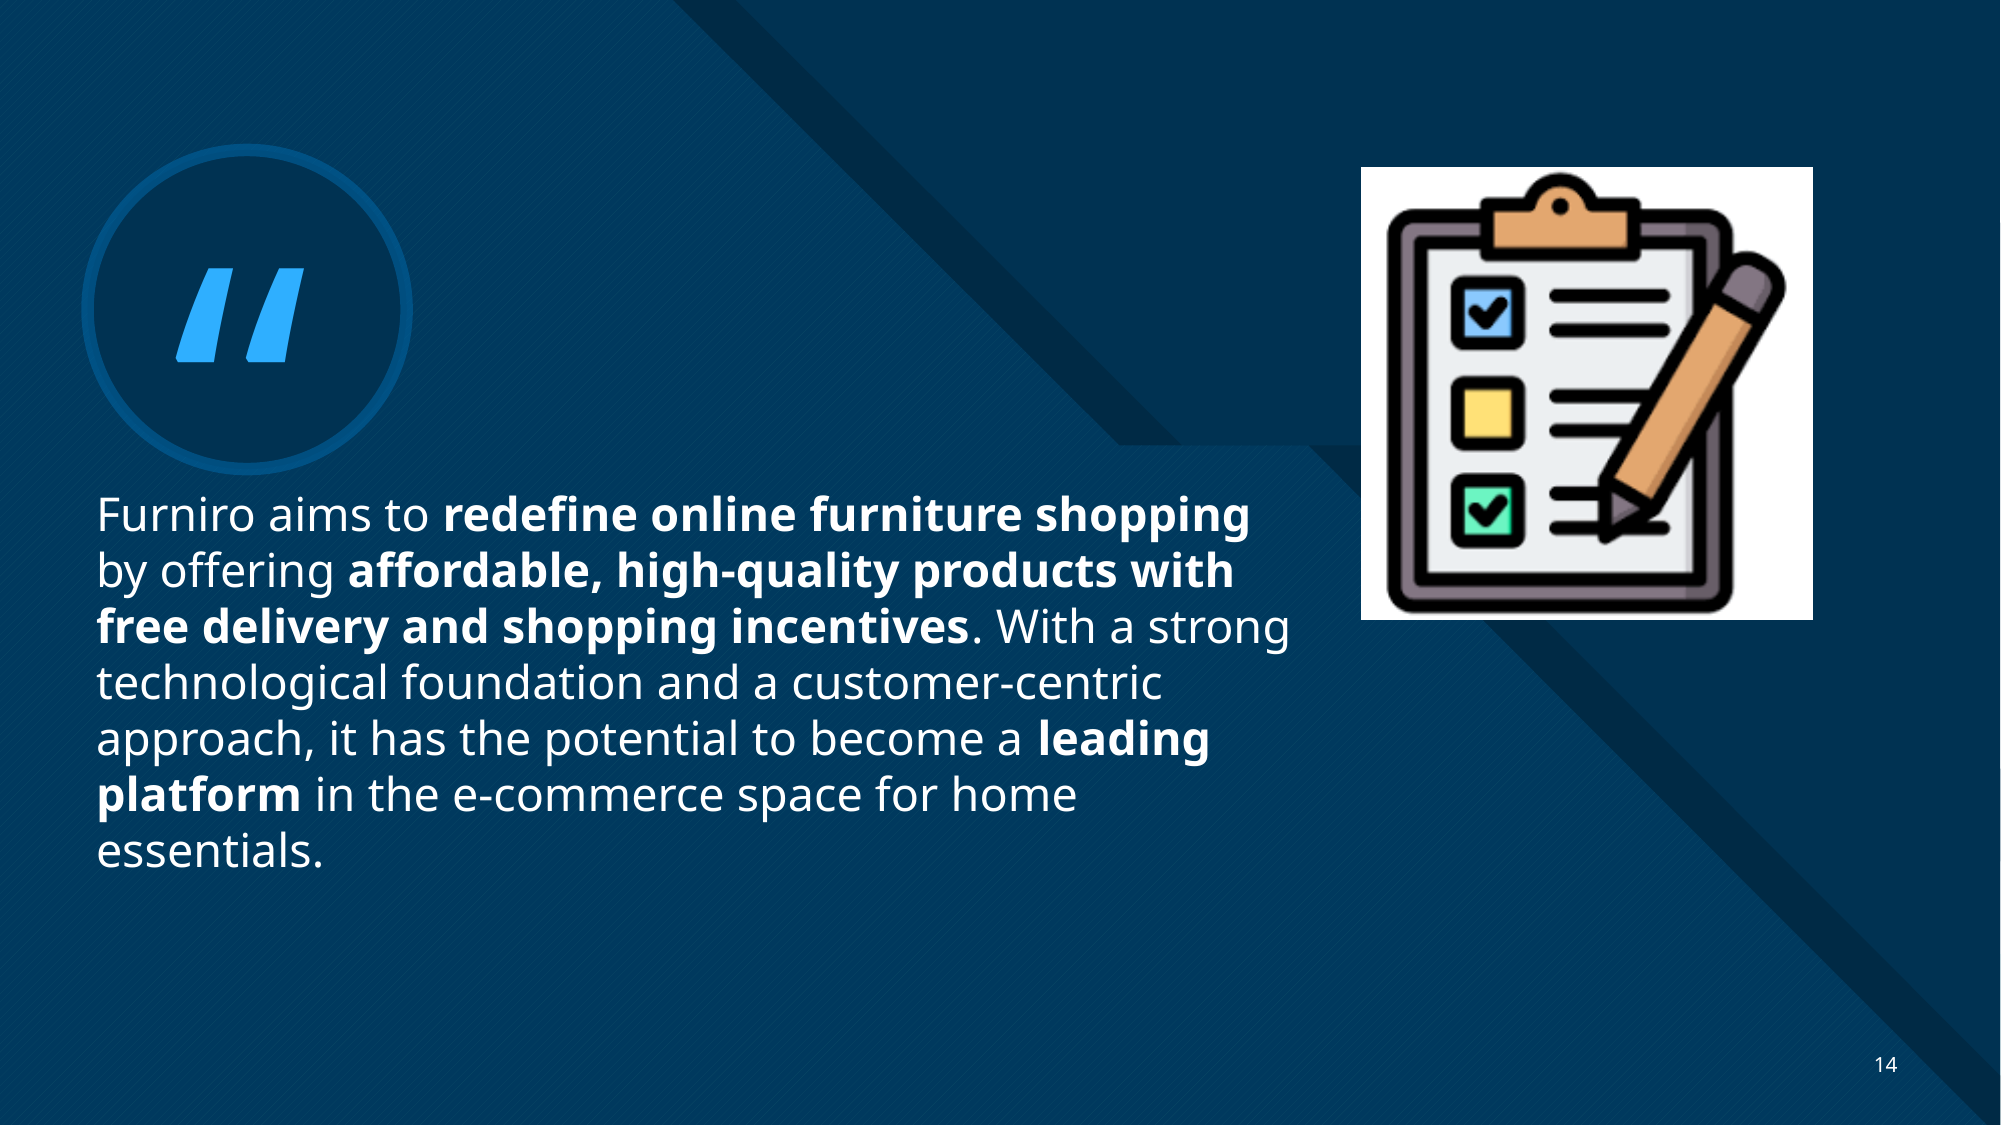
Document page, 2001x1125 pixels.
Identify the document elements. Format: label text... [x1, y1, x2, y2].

slide_number 14 [1845, 1035, 1913, 1096]
picture [1361, 167, 1813, 620]
title Furniro aims to redefine online furniture shopping by offering affordable, high-quality products with free delivery and shopping incentives. With a strong technological foundation and a customer-centric approach, it has the potential to become a leading platform in the e-commerce space for home essentials. [80, 477, 1320, 947]
